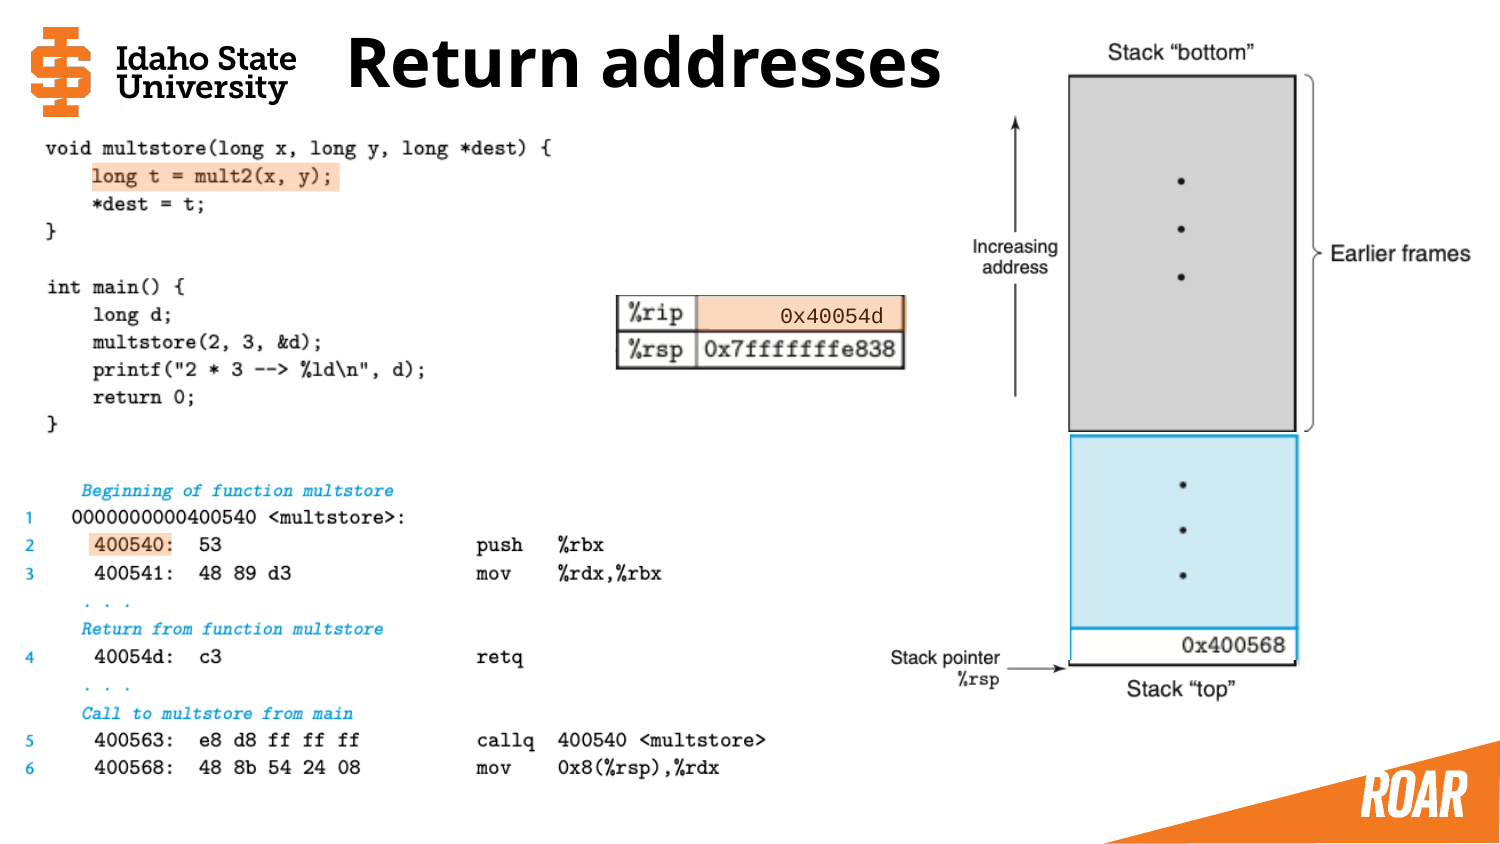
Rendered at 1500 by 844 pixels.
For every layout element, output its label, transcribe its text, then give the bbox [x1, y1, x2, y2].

picture [1355, 767, 1473, 820]
picture [20, 27, 563, 450]
title Return addresses [246, 20, 1042, 105]
picture [16, 470, 784, 798]
picture [962, 31, 1500, 432]
picture [615, 295, 910, 374]
picture [875, 433, 1304, 723]
